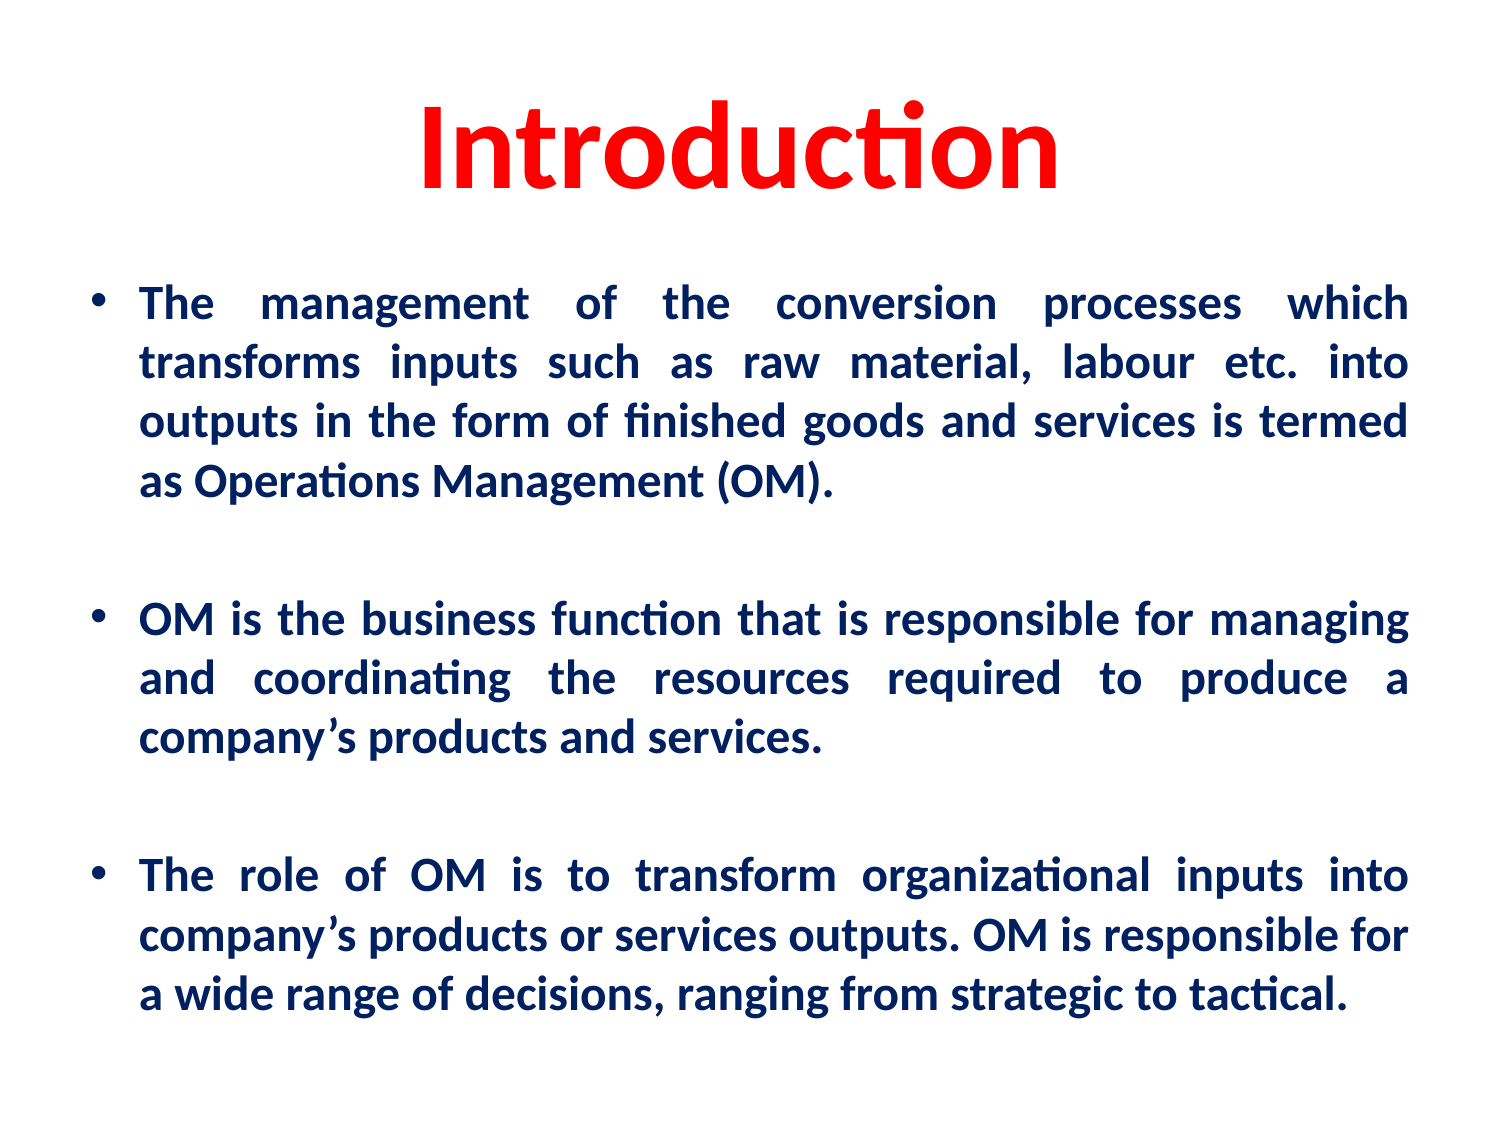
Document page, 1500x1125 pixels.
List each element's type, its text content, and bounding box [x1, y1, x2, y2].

title Introduction [75, 45, 1425, 233]
list The management of the conversion processes which transforms inputs such as raw material, labour etc. into outputs in the form of finished goods and services is termed as Operations Management (OM). OM is the business function that is responsible for managing and coordinating the resources required to produce a company’s products and services. The role of OM is to transform organizational inputs into company’s products or services outputs. OM is responsible for a wide range of decisions, ranging from strategic to tactical. [75, 262, 1425, 1083]
